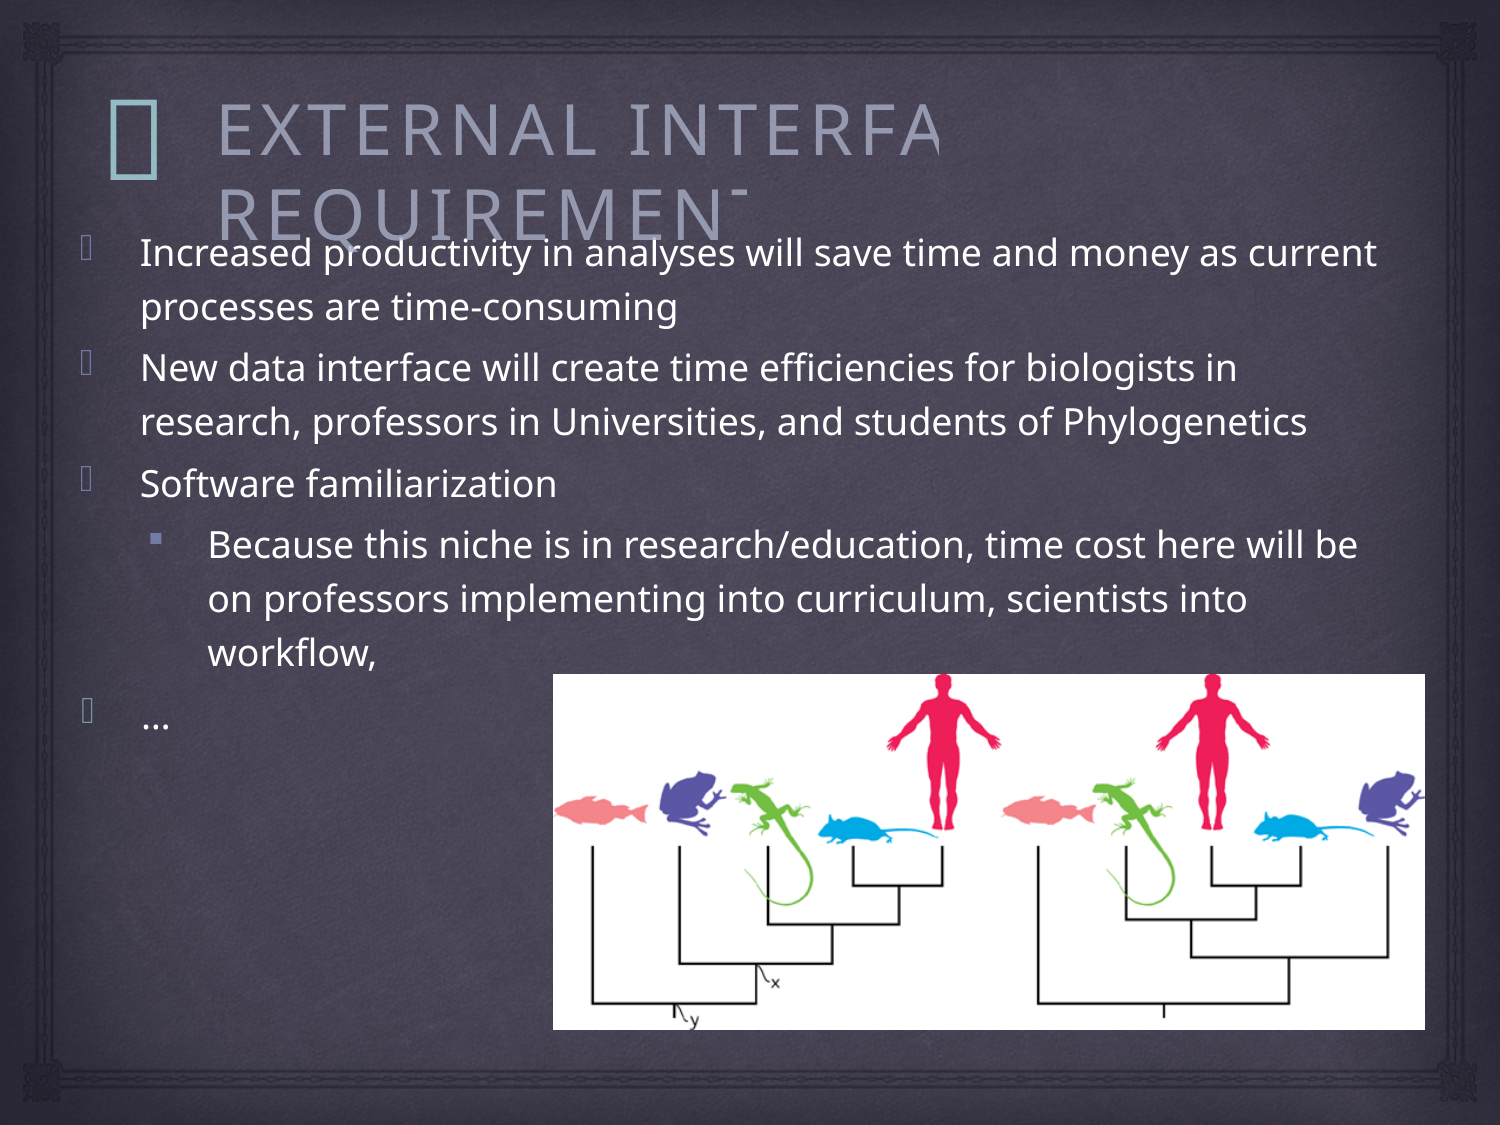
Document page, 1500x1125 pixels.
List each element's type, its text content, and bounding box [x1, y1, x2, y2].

list Increased productivity in analyses will save time and money as current processes are time-consuming New data interface will create time efficiencies for biologists in research, professors in Universities, and students of Phylogenetics Software familiarization Because this niche is in research/education, time cost here will be on professors implementing into curriculum, scientists into workflow, [64, 212, 1425, 675]
picture [0, 0, 1500, 1125]
text_box … [66, 675, 550, 745]
list External Interface Requirements [200, 77, 1381, 162]
